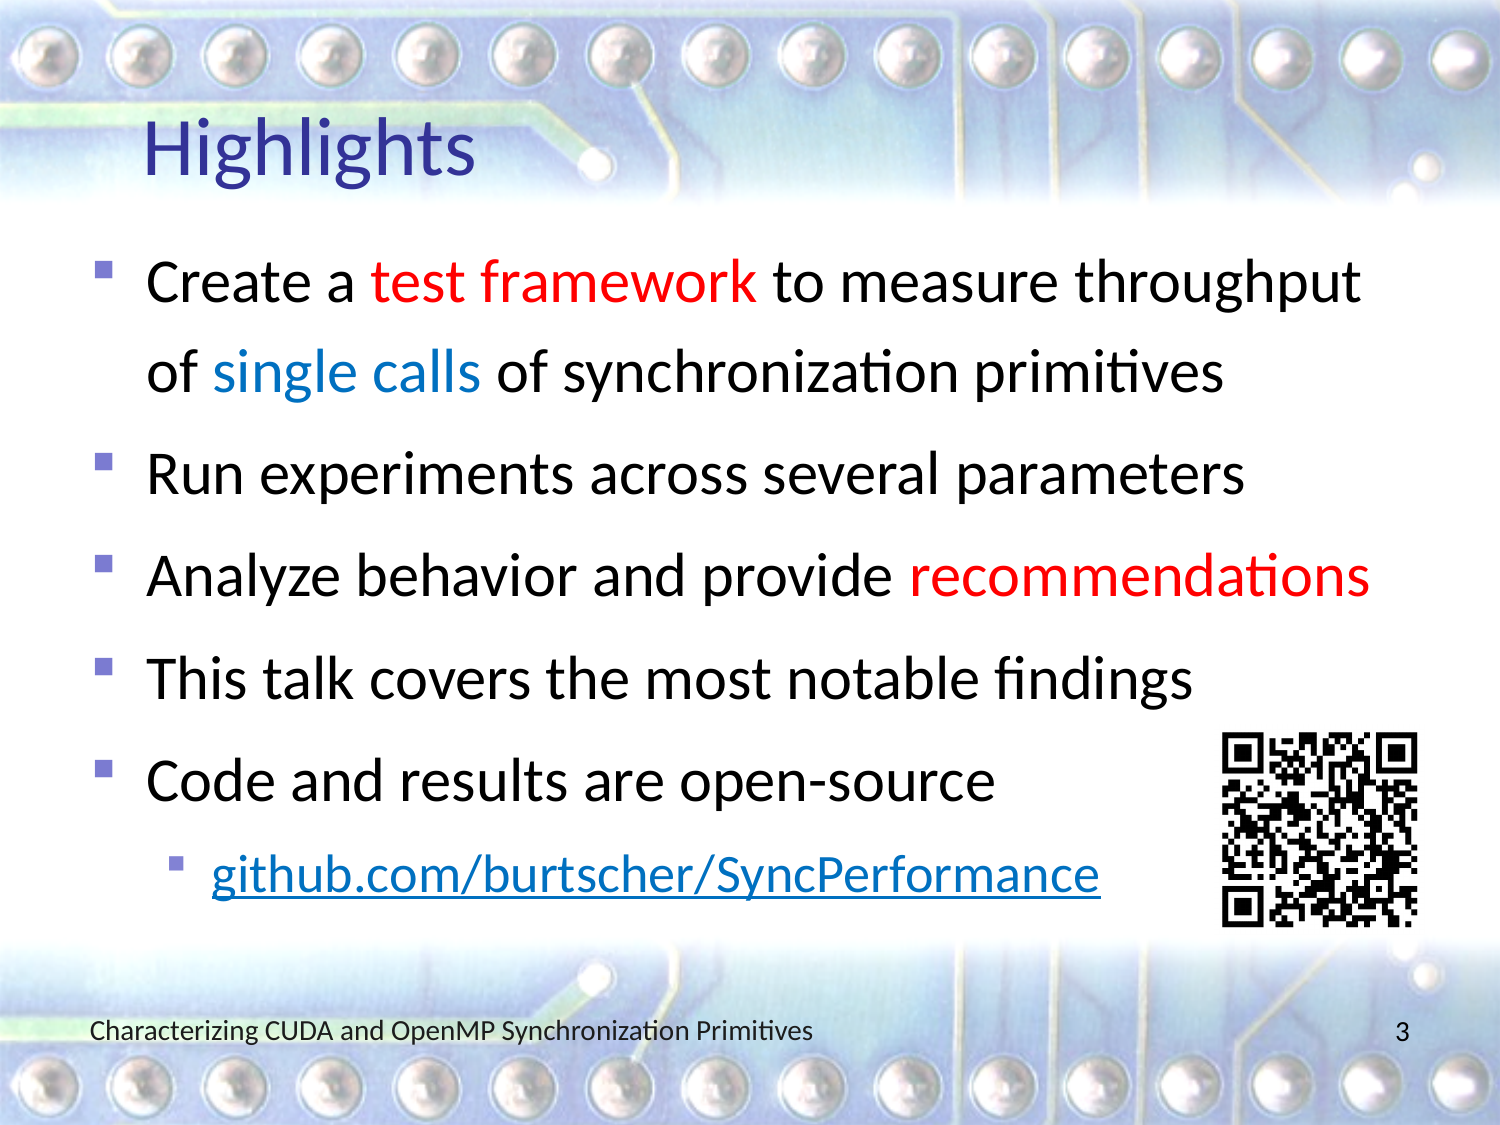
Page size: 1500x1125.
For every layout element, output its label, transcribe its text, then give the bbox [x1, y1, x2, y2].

list Create a test framework to measure throughput of single calls of synchronization primitives Run experiments across several parameters Analyze behavior and provide recommendations This talk covers the most notable findings Code and results are open-source github.com/burtscher/SyncPerformance [74, 216, 1425, 953]
title Highlights [74, 89, 1426, 195]
slide_number Characterizing CUDA and OpenMP Synchronization Primitives [74, 978, 1113, 1055]
slide_number 2 [1112, 979, 1426, 1055]
picture [1214, 724, 1425, 935]
